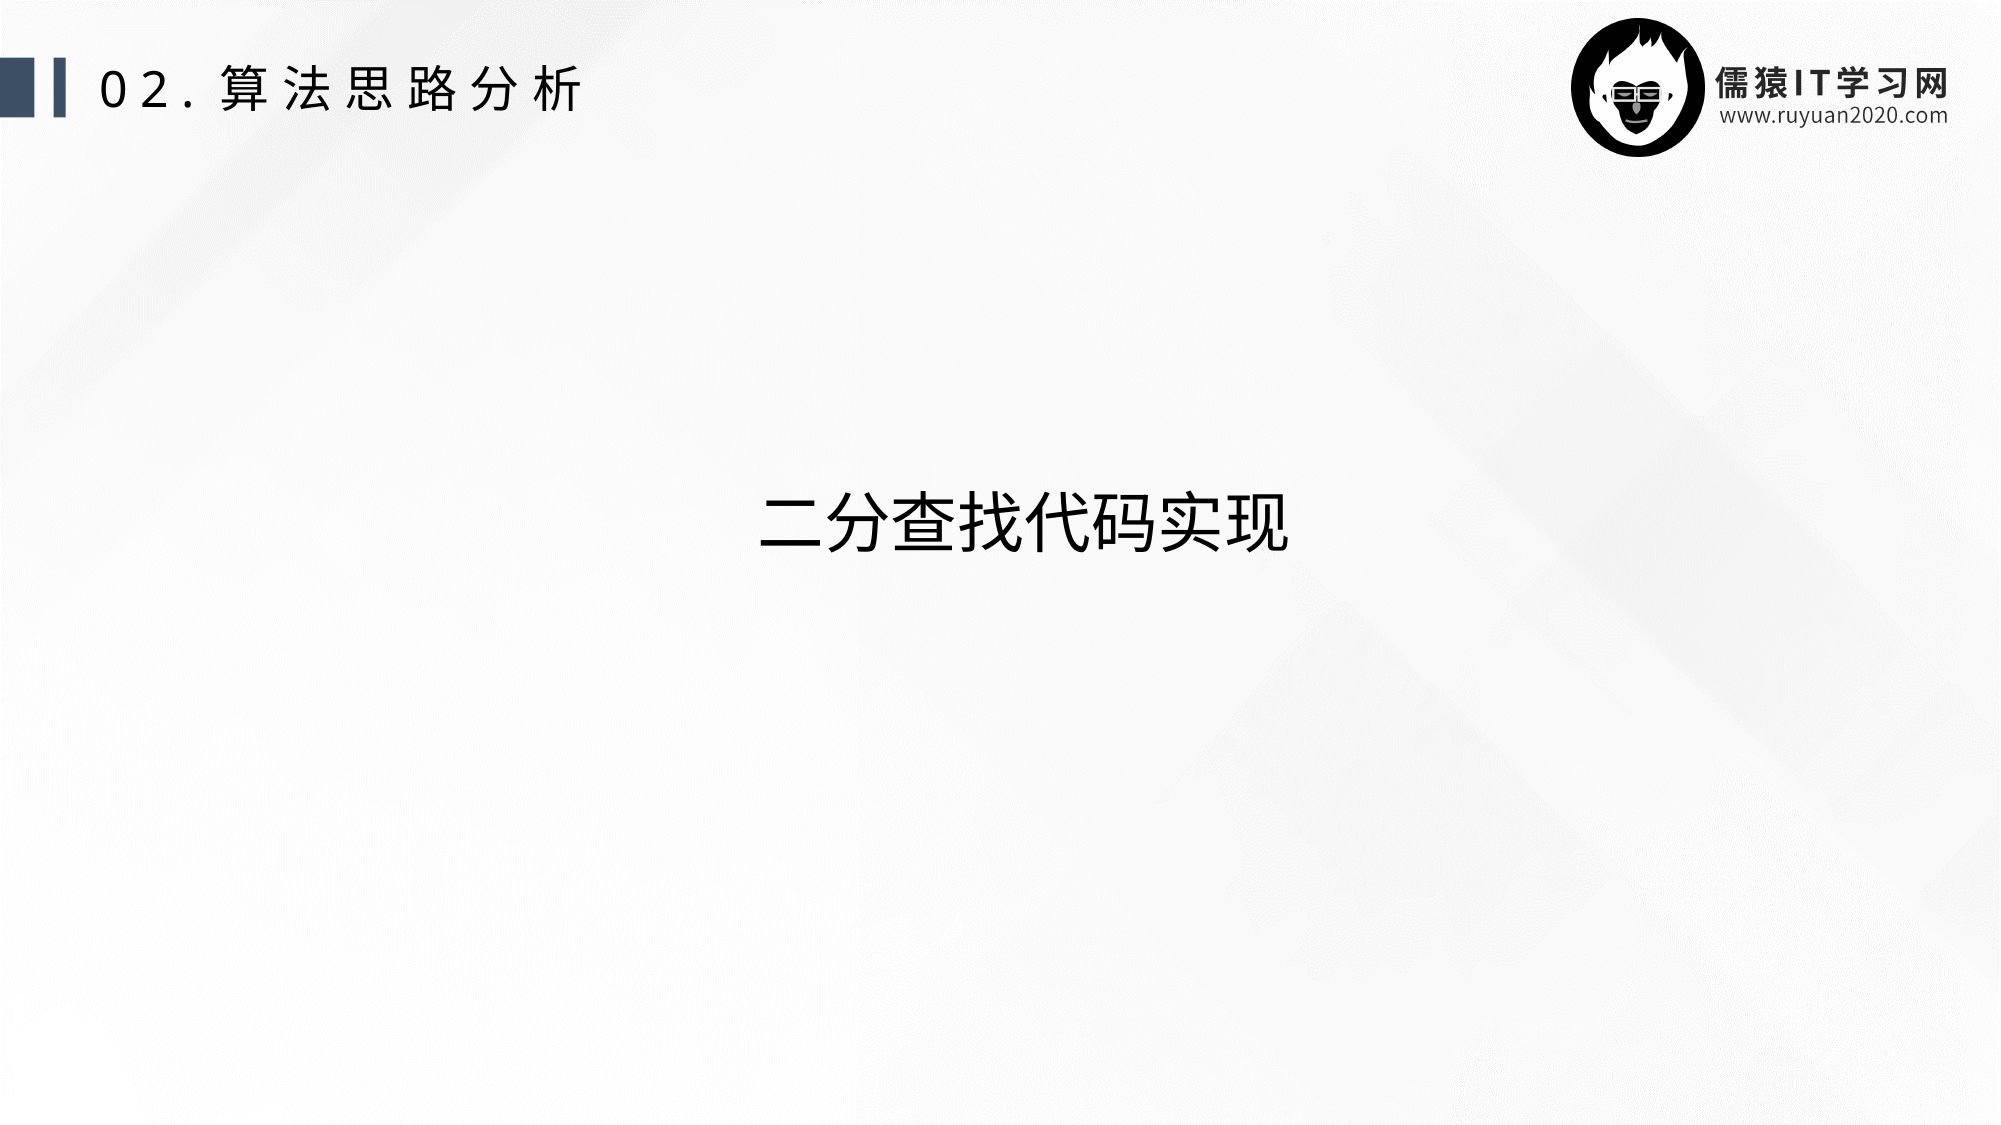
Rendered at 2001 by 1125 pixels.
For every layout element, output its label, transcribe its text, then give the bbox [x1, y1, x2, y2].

title 02.算法思路分析 [99, 36, 803, 139]
picture [0, 0, 2000, 1125]
text_box 二分查找代码实现 [742, 473, 1307, 569]
